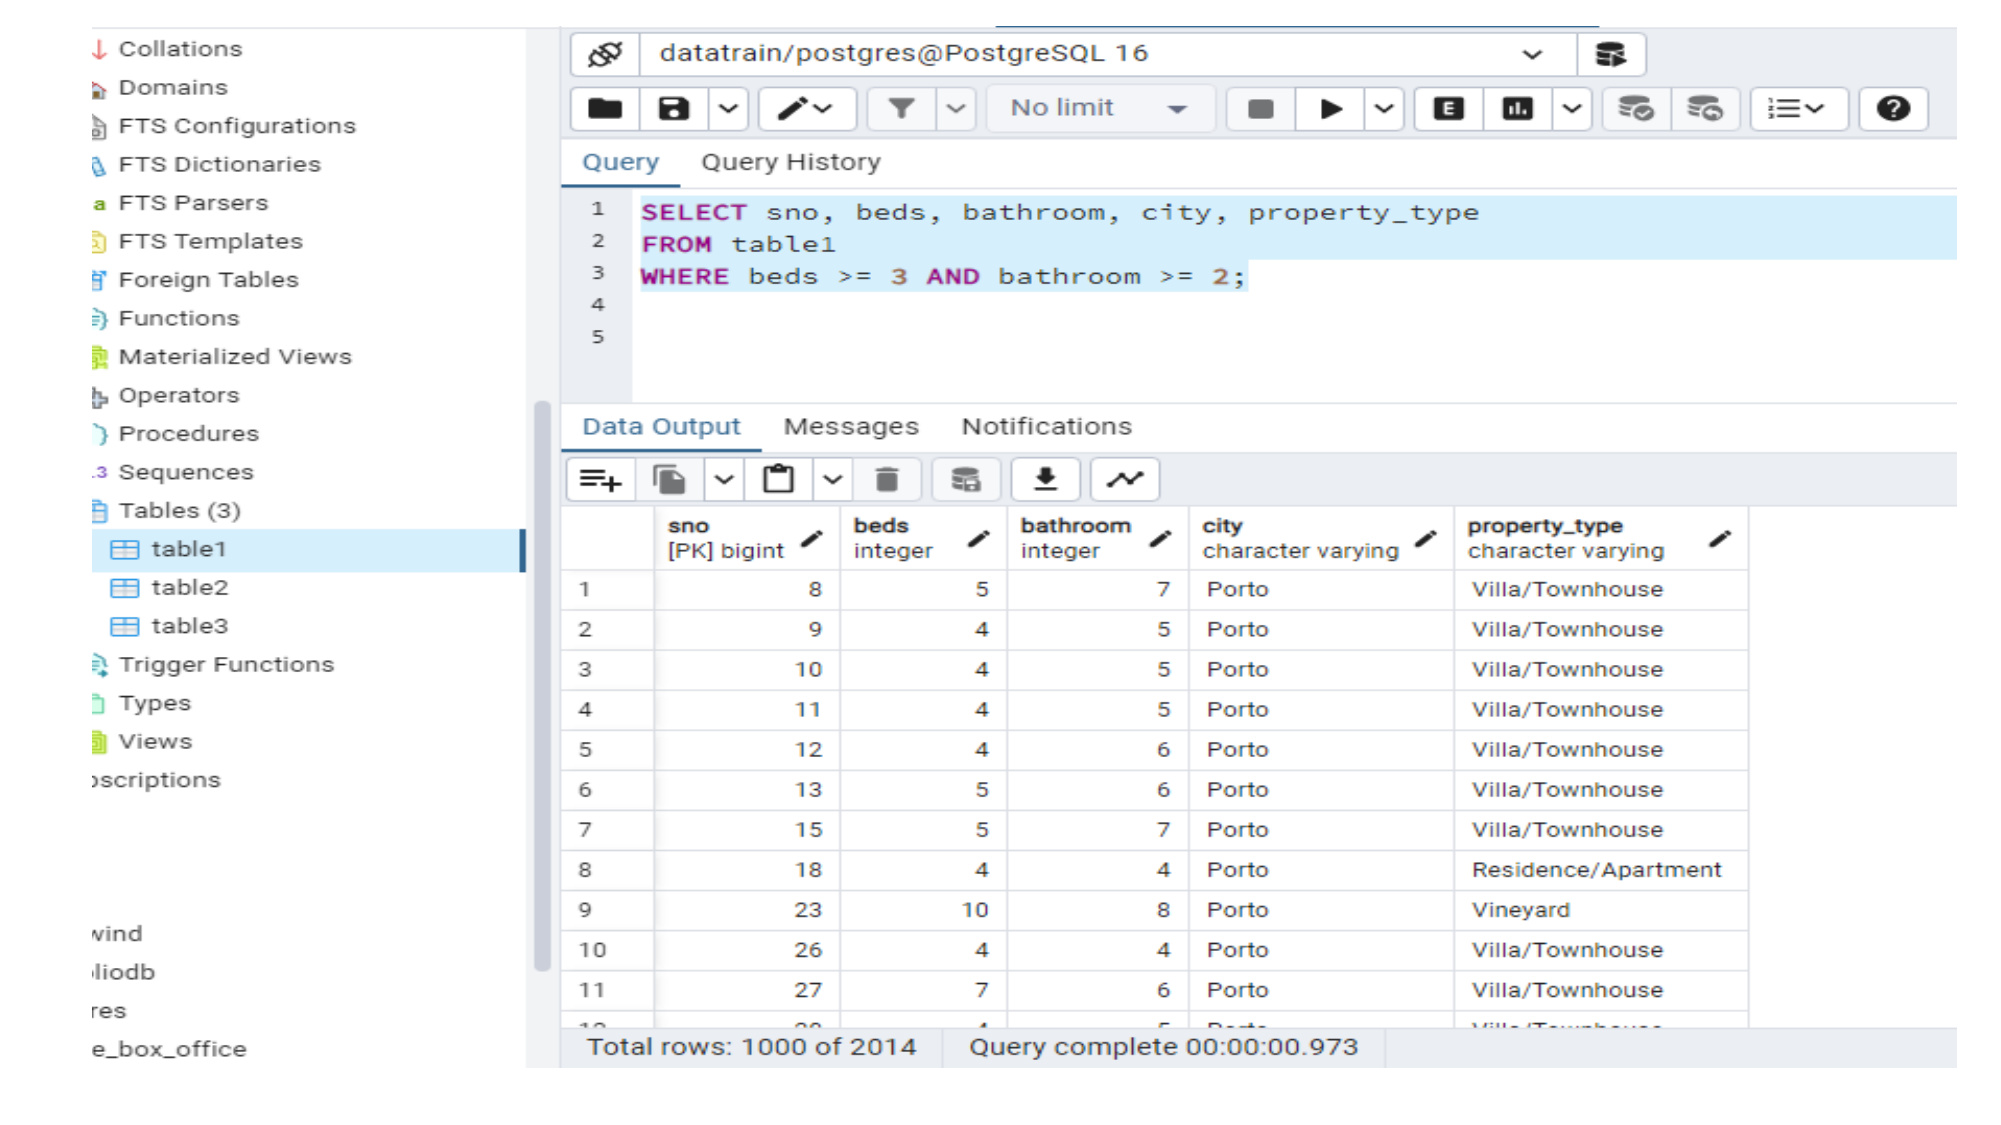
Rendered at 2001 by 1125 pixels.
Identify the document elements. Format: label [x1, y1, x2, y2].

picture [92, 26, 1958, 1068]
title [21, 47, 1979, 1069]
